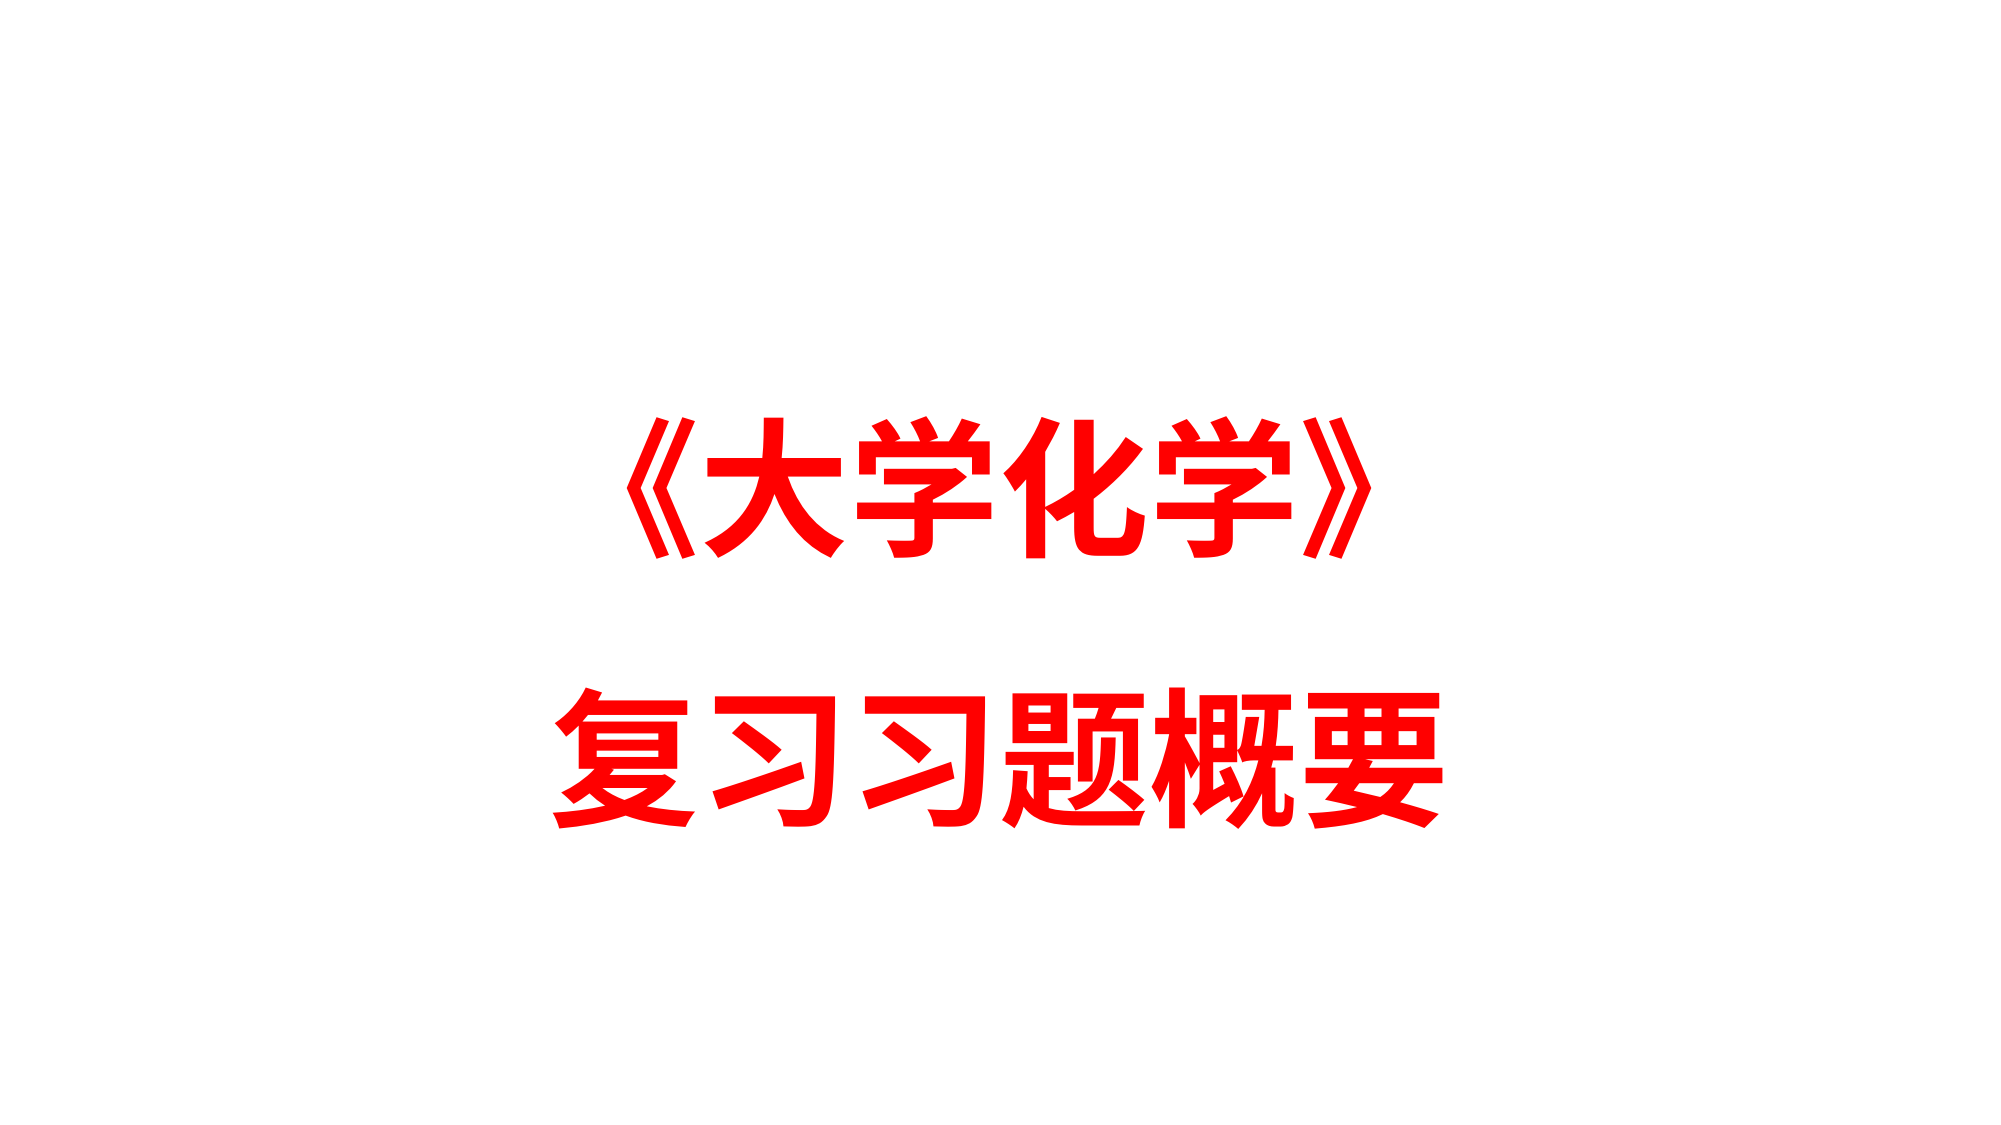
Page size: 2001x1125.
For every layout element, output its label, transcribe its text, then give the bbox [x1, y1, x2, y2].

text_box 《大学化学》 复习习题概要 [535, 298, 1465, 853]
